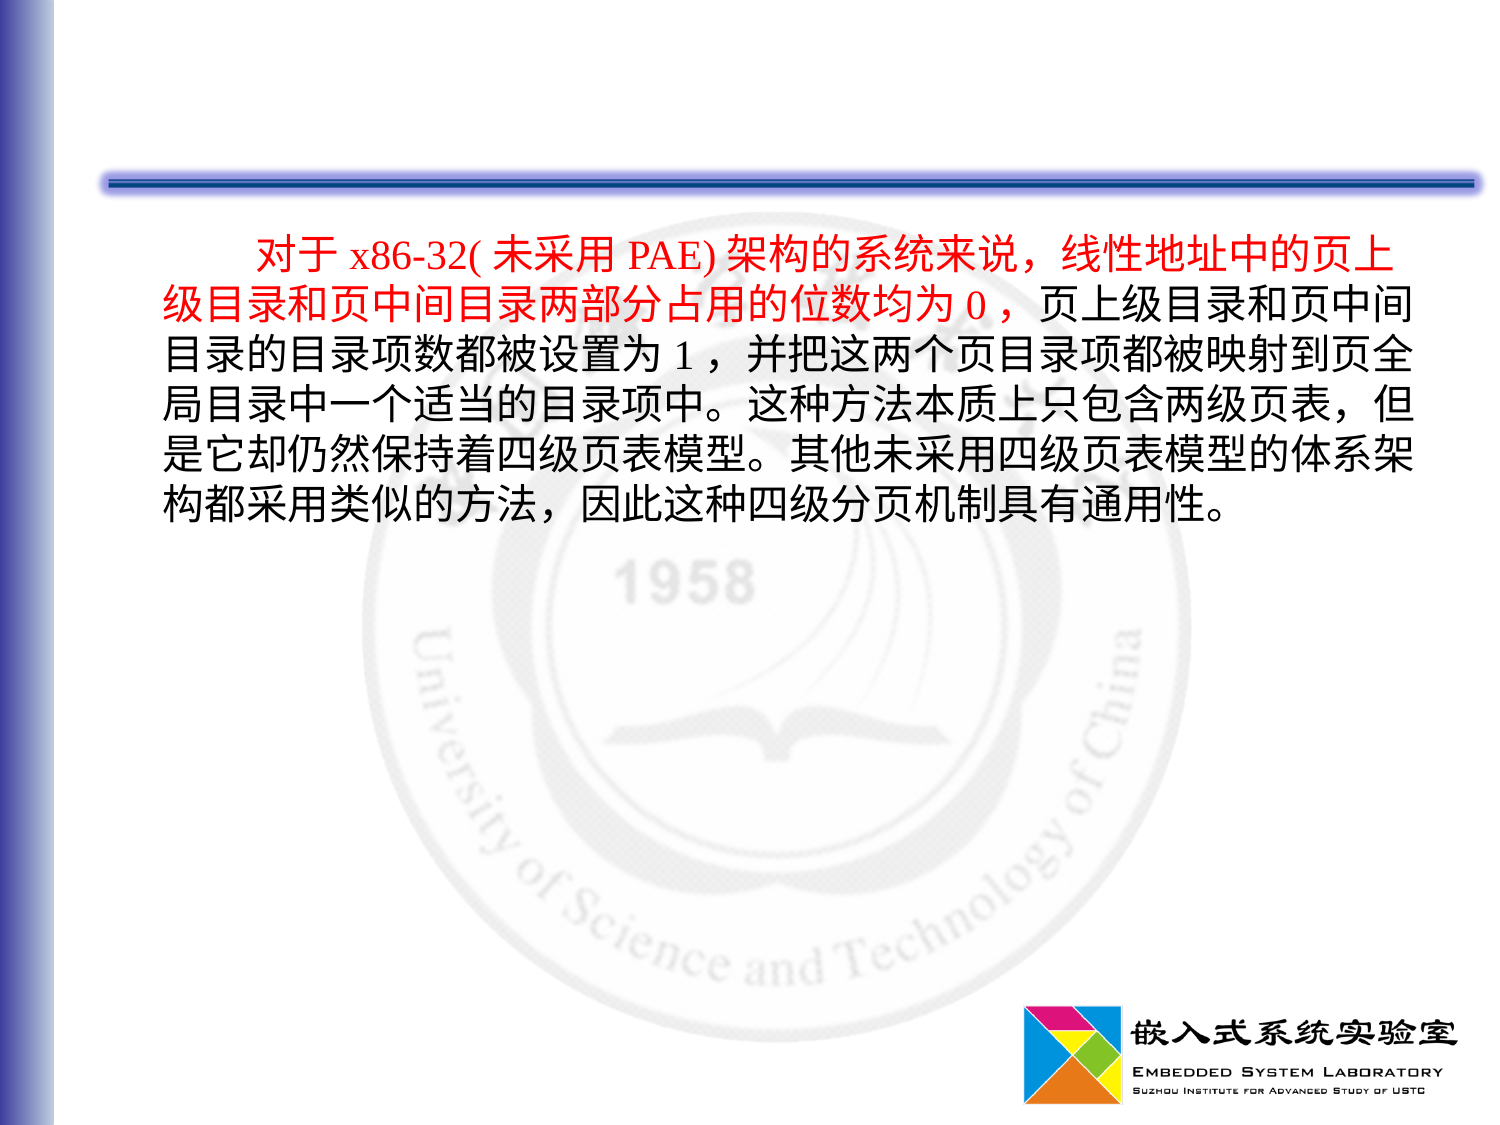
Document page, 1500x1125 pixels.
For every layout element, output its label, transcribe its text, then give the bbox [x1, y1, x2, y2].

picture [88, 160, 1495, 220]
picture [336, 1004, 1459, 1105]
list 对于x86-32(未采用PAE)架构的系统来说，线性地址中的页上级目录和页中间目录两部分占用的位数均为0，页上级目录和页中间目录的目录项数都被设置为1，并把这两个页目录项都被映射到页全局目录中一个适当的目录项中。这种方法本质上只包含两级页表，但是它却仍然保持着四级页表模型。其他未采用四级页表模型的体系架构都采用类似的方法，因此这种四级分页机制具有通用性。 [147, 220, 1437, 1024]
